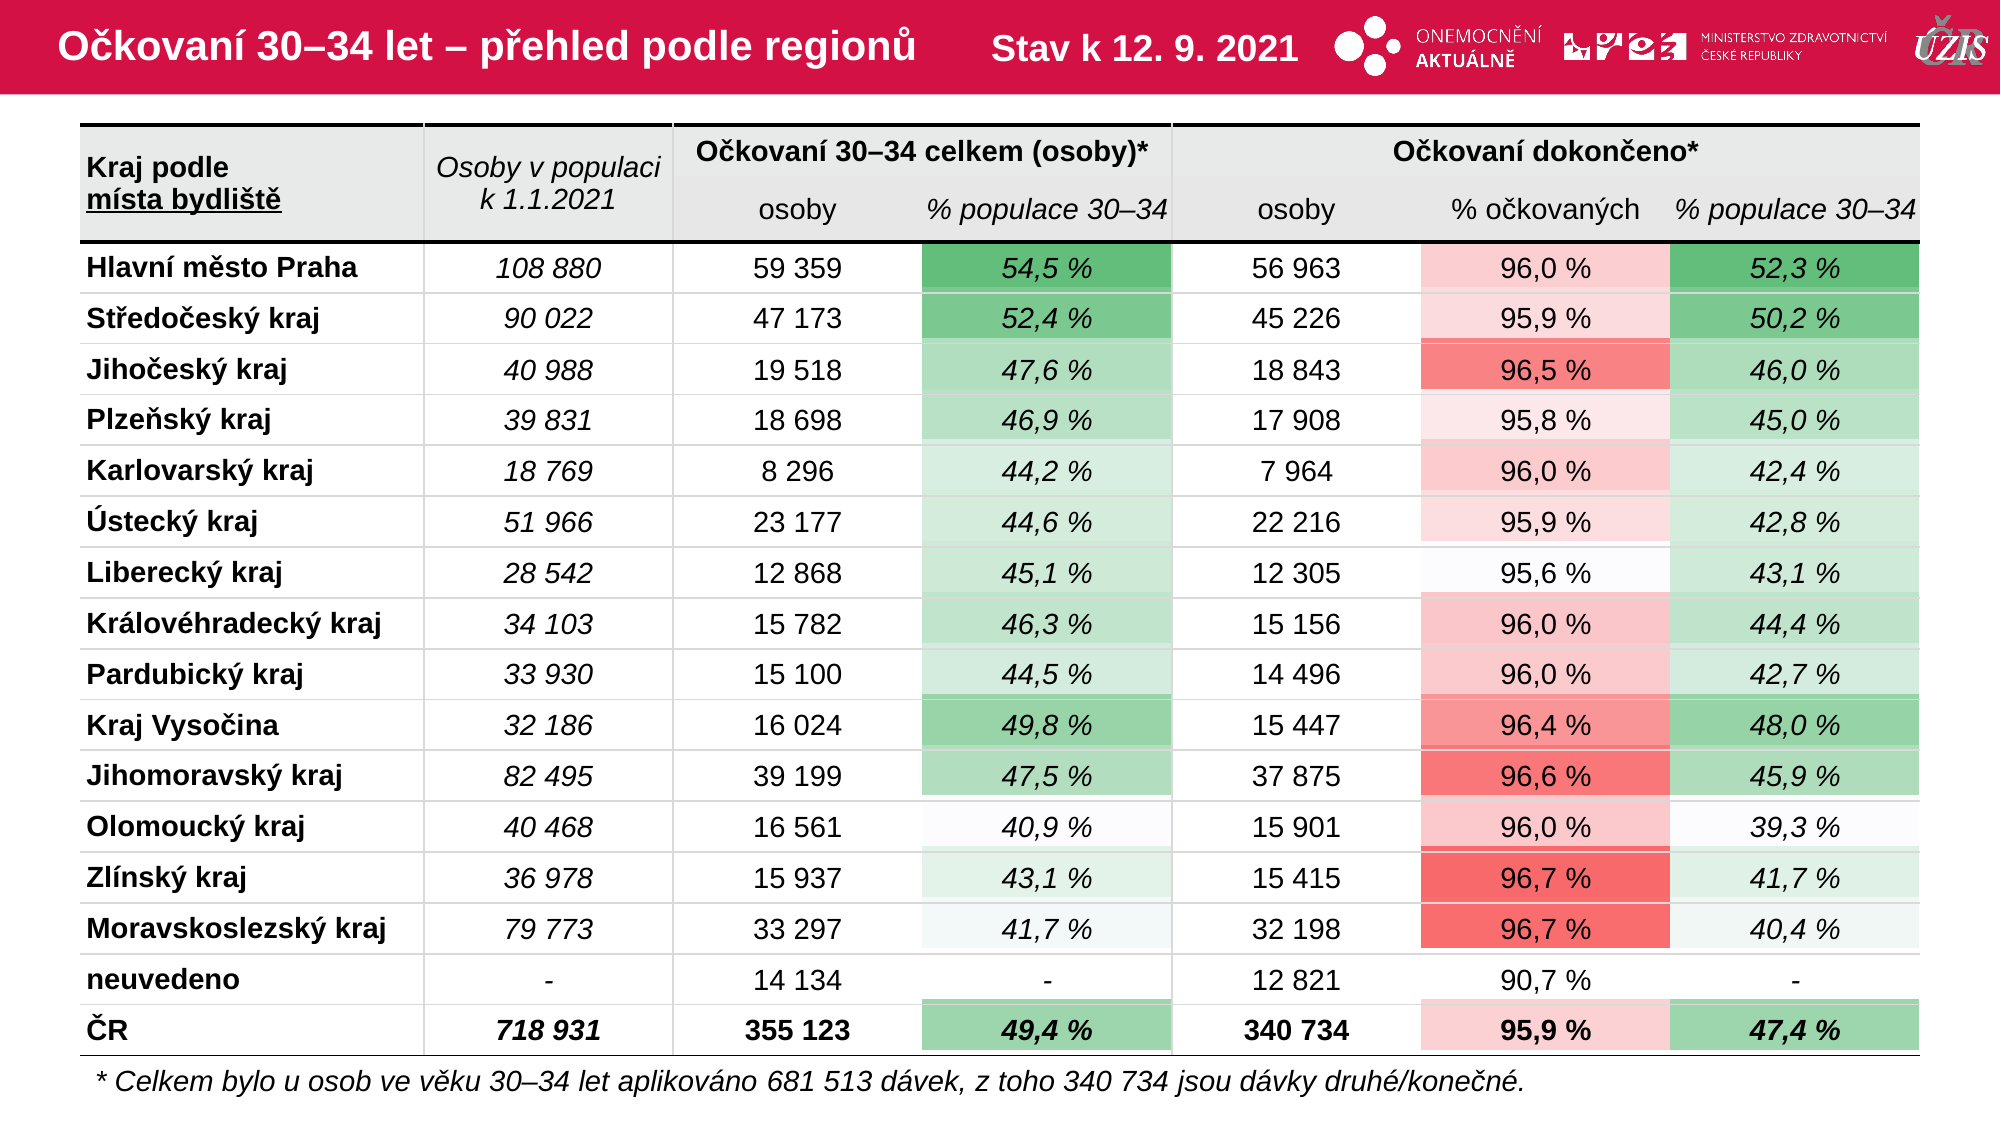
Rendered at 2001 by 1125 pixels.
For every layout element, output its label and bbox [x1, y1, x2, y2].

table_cell [80, 497, 423, 546]
table_cell [80, 751, 423, 800]
table_cell [80, 548, 423, 597]
table_cell [80, 955, 423, 1004]
table_cell [674, 176, 1171, 240]
table_cell [80, 700, 423, 749]
table_header [674, 127, 1171, 176]
table_cell [1173, 446, 1920, 495]
table_cell [1173, 344, 1920, 394]
table_header [80, 127, 423, 240]
table_cell [425, 751, 672, 800]
table_cell [1173, 650, 1920, 699]
table_cell [674, 802, 1171, 851]
table_cell [425, 599, 672, 648]
table_cell [674, 446, 1171, 495]
table_cell [425, 446, 672, 495]
table_cell [425, 853, 672, 902]
picture [1563, 31, 1888, 60]
table_cell [80, 294, 423, 343]
table_cell [674, 904, 1171, 953]
table_cell [1173, 599, 1920, 648]
table_cell [1173, 904, 1920, 953]
table_cell [1173, 176, 1920, 240]
table_cell [674, 1005, 1171, 1055]
table_cell [80, 650, 423, 699]
table_cell [1173, 1005, 1920, 1055]
table_cell [80, 244, 423, 292]
table_cell [1173, 700, 1920, 749]
table_cell [674, 955, 1171, 1004]
table_cell [425, 344, 672, 394]
table_cell [425, 650, 672, 699]
table_cell [674, 700, 1171, 749]
table_cell [80, 446, 423, 495]
table_cell [1173, 955, 1920, 1004]
table_cell [1173, 294, 1920, 343]
table_cell [674, 344, 1171, 394]
table_cell [80, 395, 423, 444]
table_cell [674, 497, 1171, 546]
title [42, 0, 1262, 95]
table_cell [80, 344, 423, 394]
table_cell [1173, 497, 1920, 546]
table_cell [425, 904, 672, 953]
table_cell [80, 904, 423, 953]
table_cell [80, 1005, 423, 1055]
text_box [976, 16, 1421, 77]
picture [1421, 16, 1542, 76]
table_cell [425, 244, 672, 292]
table_cell [1173, 802, 1920, 851]
table_cell [1173, 853, 1920, 902]
table_cell [674, 395, 1171, 444]
table_cell [425, 395, 672, 444]
table_cell [674, 751, 1171, 800]
table_cell [425, 955, 672, 1004]
picture [1915, 15, 1989, 66]
table_header [425, 127, 672, 240]
table_cell [1173, 244, 1920, 292]
table_cell [674, 599, 1171, 648]
table_header [1173, 127, 1920, 176]
table_cell [674, 294, 1171, 343]
table_cell [80, 599, 423, 648]
table_cell [425, 802, 672, 851]
table_cell [674, 853, 1171, 902]
table_cell [425, 1005, 672, 1055]
table_cell [674, 548, 1171, 597]
table_cell [1173, 751, 1920, 800]
table_cell [674, 244, 1171, 292]
table_cell [425, 700, 672, 749]
table_cell [1173, 548, 1920, 597]
table_cell [425, 497, 672, 546]
table_cell [80, 802, 423, 851]
table_cell [425, 548, 672, 597]
text_box [80, 1055, 1871, 1105]
table_cell [425, 294, 672, 343]
table_cell [674, 650, 1171, 699]
table_cell [80, 853, 423, 902]
table_cell [1173, 395, 1920, 444]
